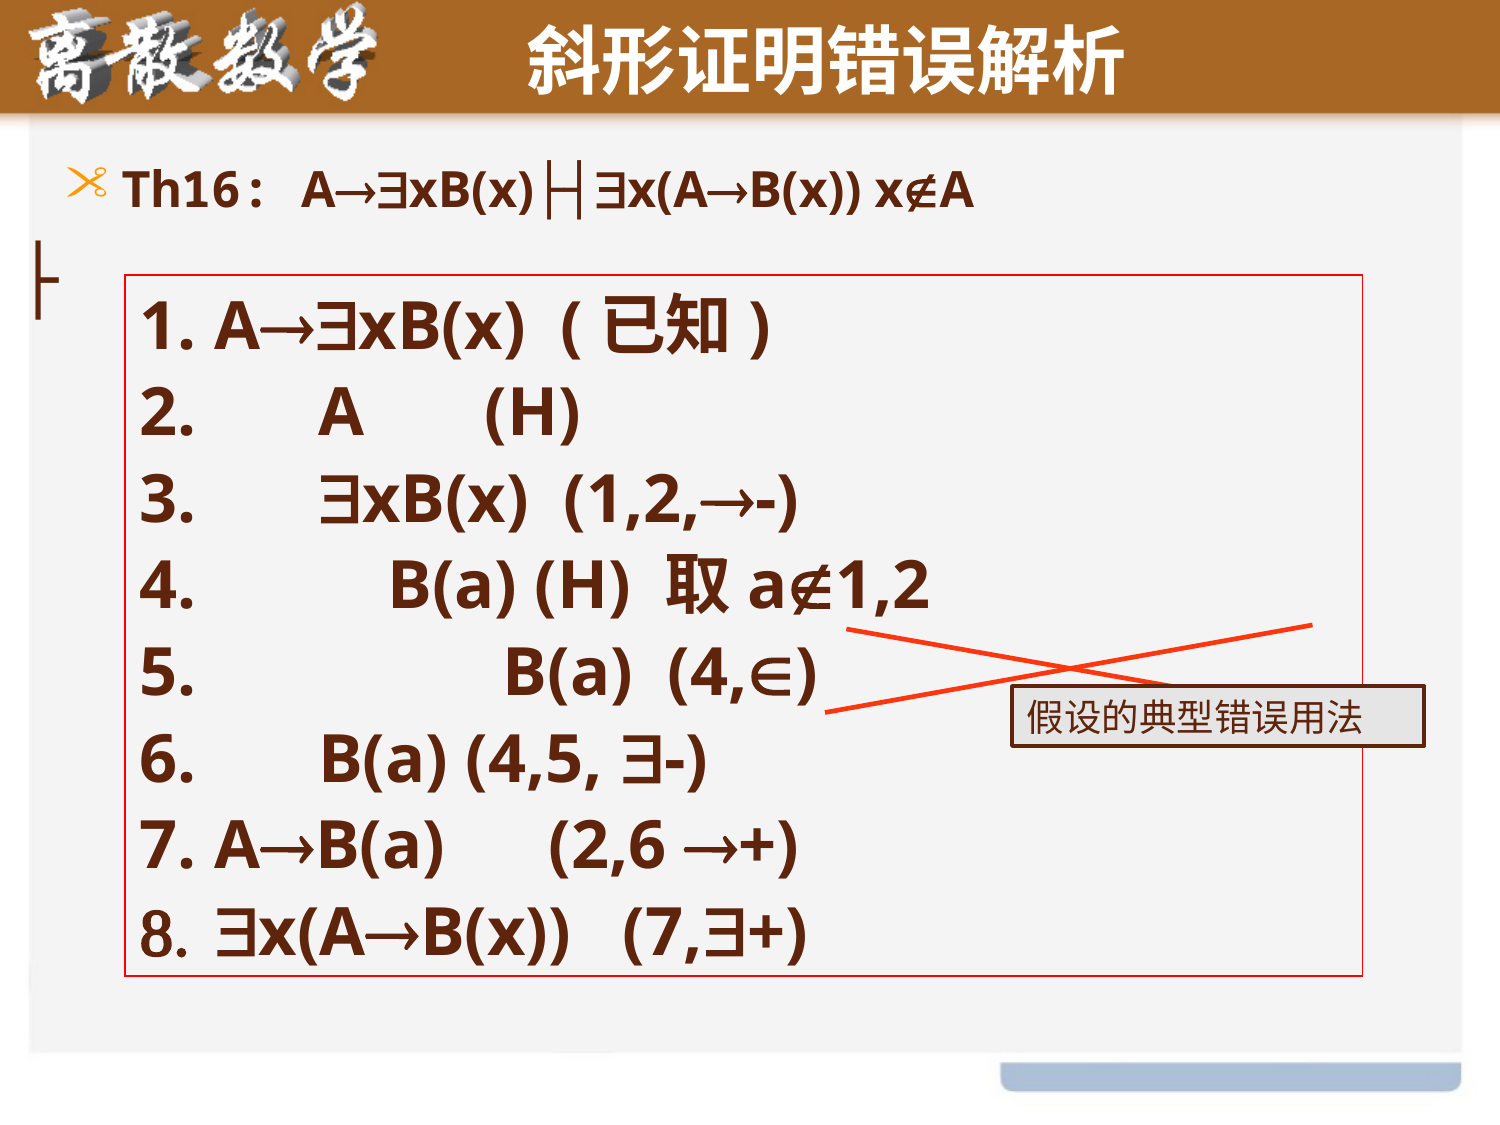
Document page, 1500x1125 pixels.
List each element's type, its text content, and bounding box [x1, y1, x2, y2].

picture [0, 0, 1500, 1125]
text_box ├ [3, 229, 74, 325]
title 斜形证明错误解析 [324, 42, 1329, 112]
list Th16: AxB(x)├┤x(AB(x)) xA [50, 149, 1438, 263]
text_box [824, 624, 1313, 713]
text_box AxB(x) (已知) A (H) xB(x) (1,2,-) B(a) (H) 取a1,2 B(a) (4,Î) B(a) (4,5, -) AB(a) (2,6 +) x(AB(x)) (7,+) [125, 275, 1363, 977]
text_box 假设的典型错误用法 [1010, 684, 1426, 748]
